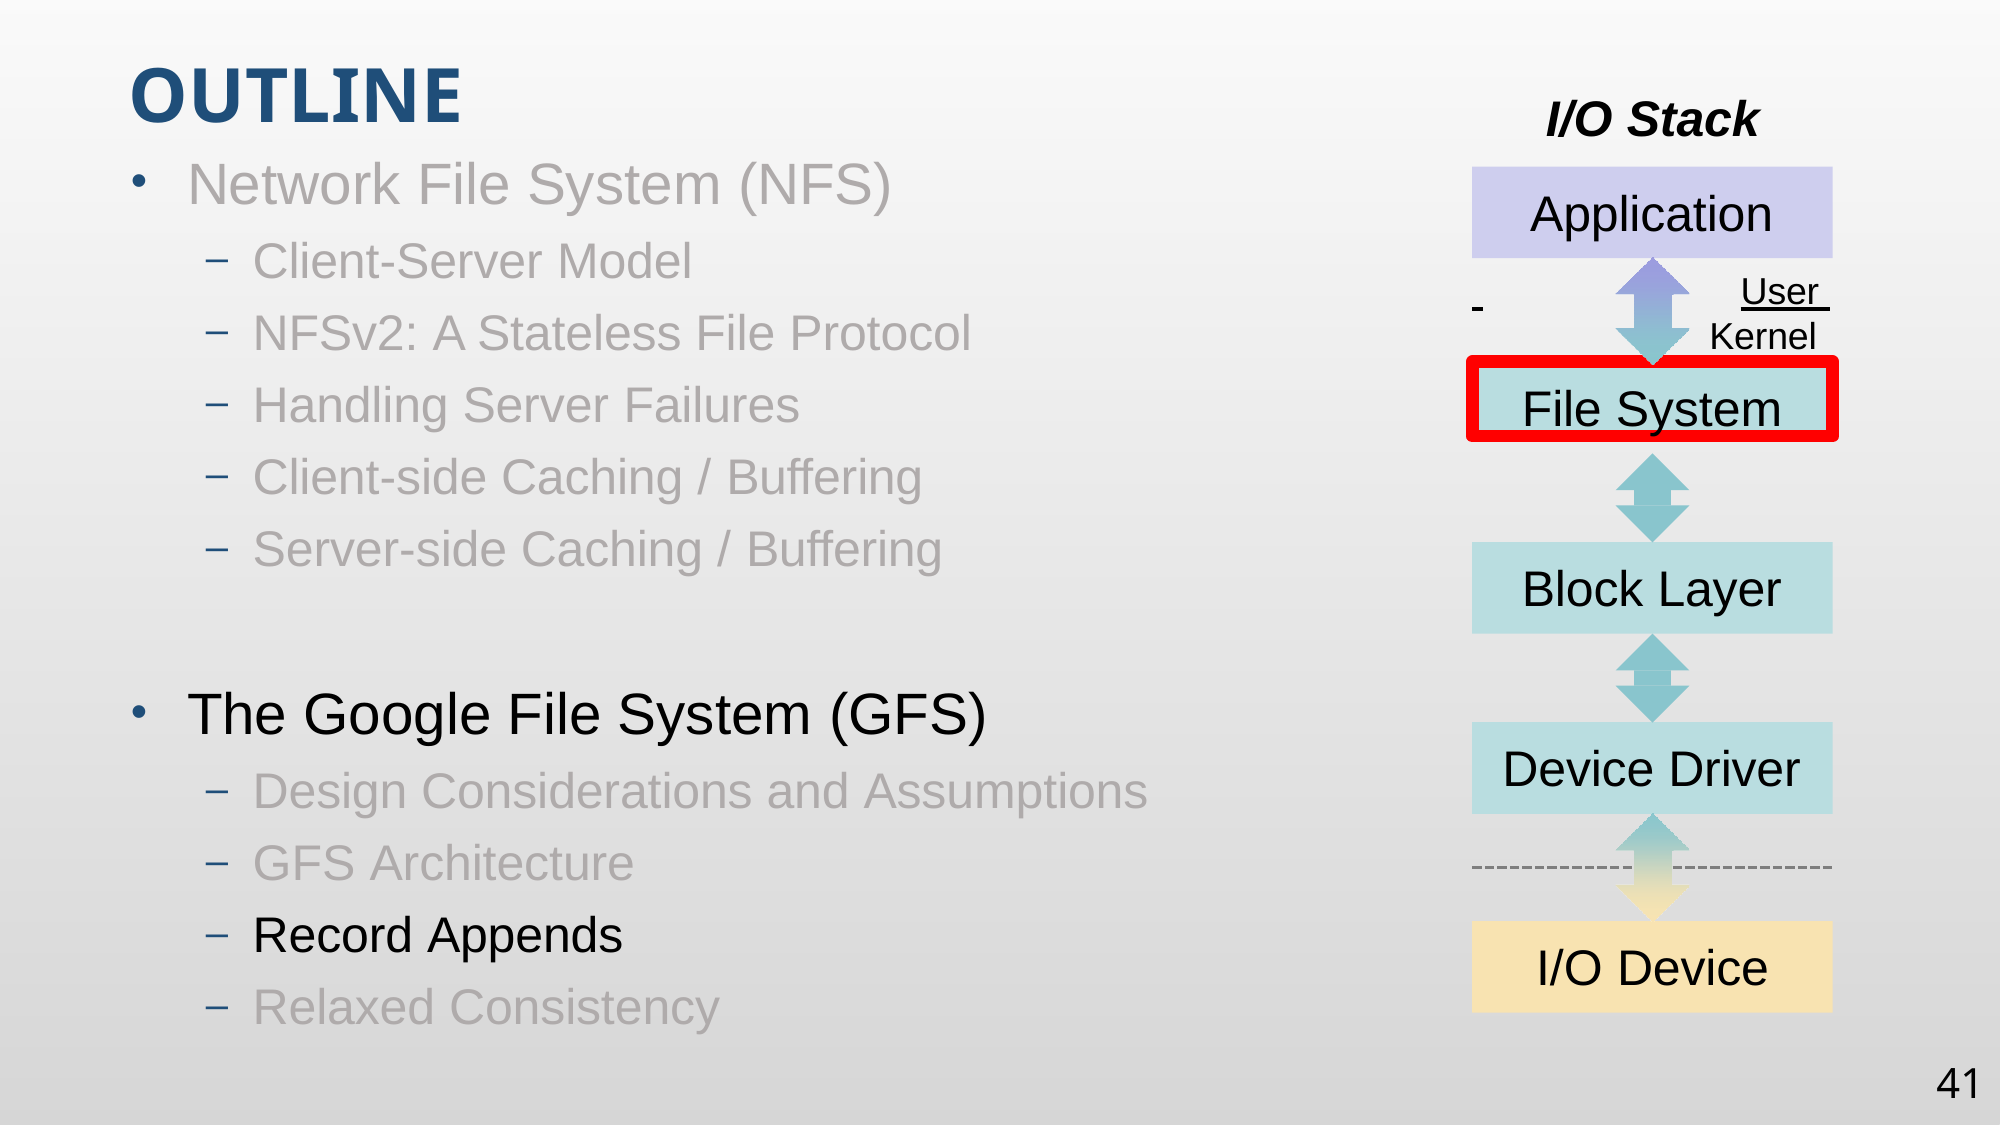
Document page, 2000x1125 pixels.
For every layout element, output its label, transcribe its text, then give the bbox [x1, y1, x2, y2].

text_box File System [1472, 361, 1833, 437]
text_box [1472, 722, 1833, 814]
text_box [1615, 633, 1690, 723]
text_box Block Layer [1519, 554, 1786, 617]
text_box Application [1528, 178, 1777, 242]
text_box [1472, 542, 1833, 634]
text_box Device Driver [1500, 734, 1805, 797]
text_box I/O Device [1533, 933, 1772, 996]
text_box 41 [1811, 1070, 2000, 1101]
text_box [1615, 357, 1690, 365]
text_box [1472, 166, 1833, 259]
text_box [1615, 257, 1690, 264]
text_box Outline [113, 30, 1810, 138]
list Network File System (NFS) Client-Server Model NFSv2: A Stateless File Protocol Handling Server Failures Client-side Caching / Buffering Server-side Caching / Buffering The Google File System (GFS) Design Considerations and Assumptions GFS Architecture Record Appends Relaxed Consistency [113, 138, 1922, 1101]
text_box I/O Stack [1543, 84, 1762, 147]
text_box [1472, 921, 1833, 1013]
text_box [1615, 813, 1690, 922]
text_box User Kernel [1470, 264, 1835, 357]
text_box [1615, 453, 1690, 543]
